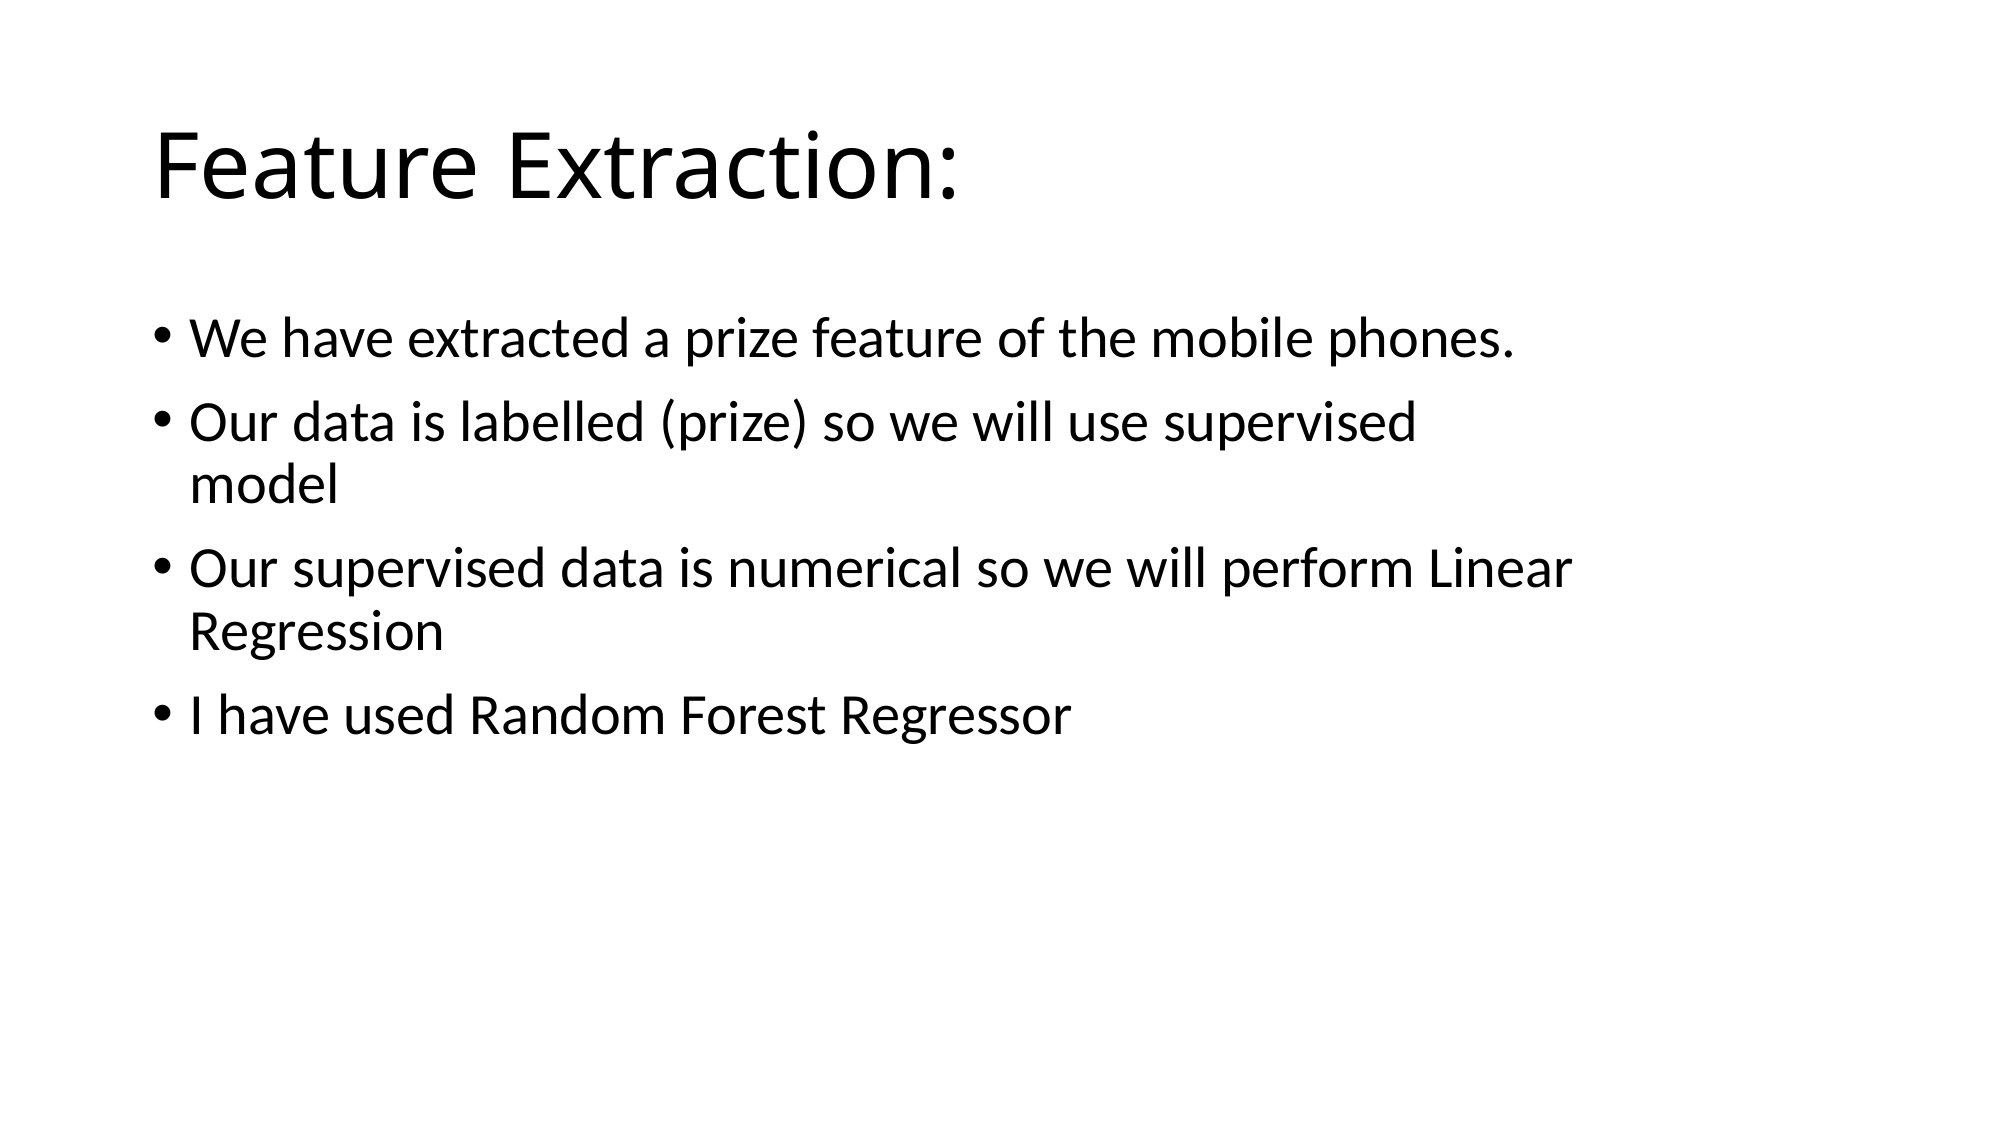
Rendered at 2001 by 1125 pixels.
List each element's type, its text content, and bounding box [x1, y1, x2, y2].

list We have extracted a prize feature of the mobile phones. Our data is labelled (prize) so we will use supervised model Our supervised data is numerical so we will perform Linear Regression I have used Random Forest Regressor [137, 299, 1594, 794]
title Feature Extraction: [137, 59, 1863, 278]
